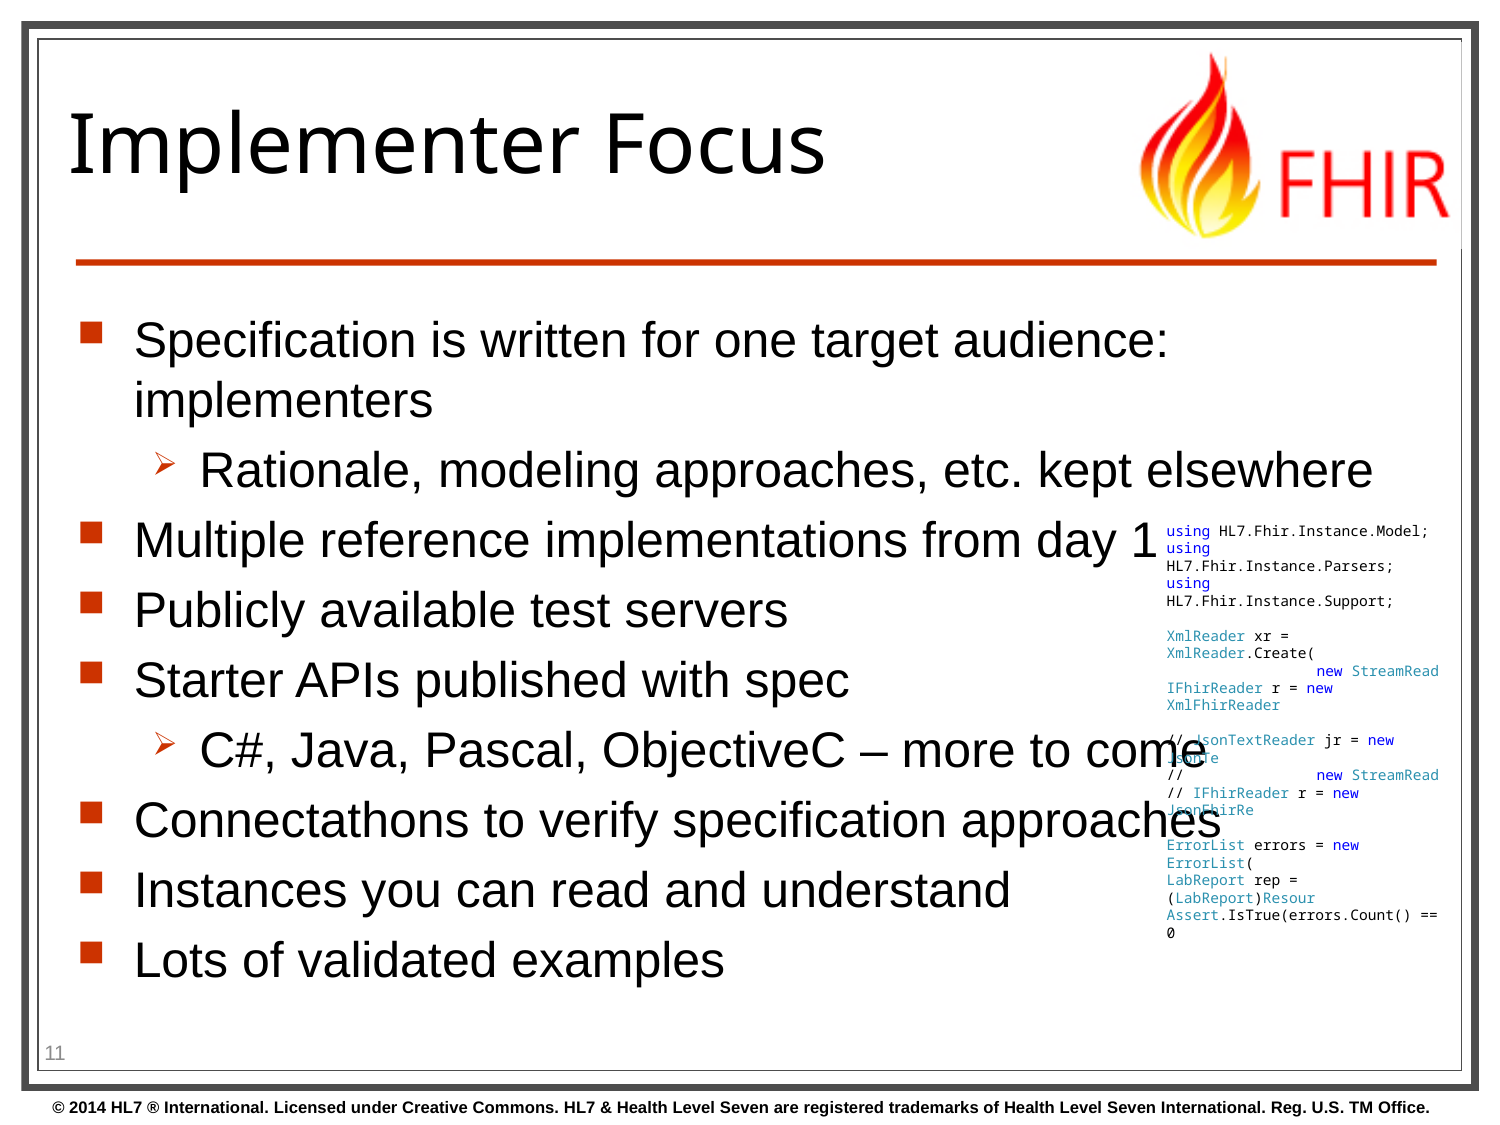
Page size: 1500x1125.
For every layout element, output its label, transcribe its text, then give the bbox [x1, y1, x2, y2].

slide_number 11 [29, 1034, 148, 1071]
list Specification is written for one target audience: implementers Rationale, modeling approaches, etc. kept elsewhere Multiple reference implementations from day 1 Publicly available test servers Starter APIs published with spec C#, Java, Pascal, ObjectiveC – more to come Connectathons to verify specification approaches Instances you can read and understand Lots of validated examples [62, 299, 1438, 1035]
picture [1128, 42, 1462, 249]
title Implementer Focus [53, 54, 1128, 244]
text_box using HL7.Fhir.Instance.Model; using HL7.Fhir.Instance.Parsers; using HL7.Fhir.Instance.Support; XmlReader xr = XmlReader.Create( new StreamRead IFhirReader r = new XmlFhirReader // JsonTextReader jr = new JsonTe // new StreamRead // IFhirReader r = new JsonFhirRe ErrorList errors = new ErrorList( LabReport rep = (LabReport)Resour Assert.IsTrue(errors.Count() == 0 [1151, 514, 1459, 798]
